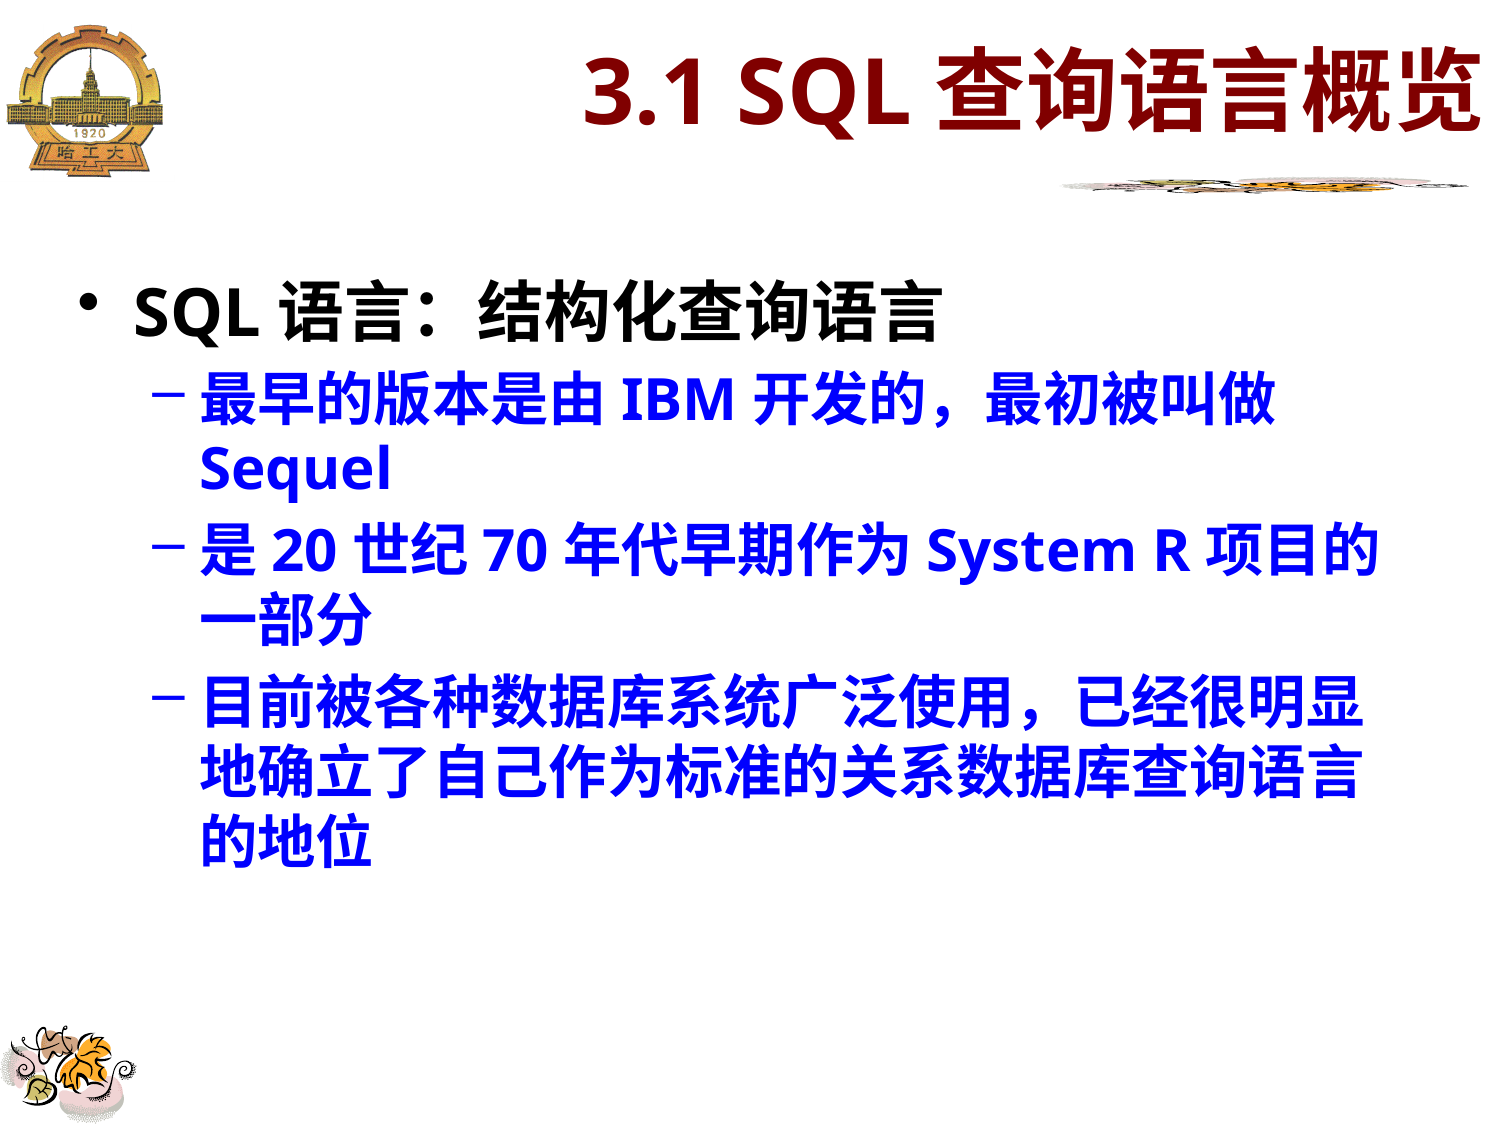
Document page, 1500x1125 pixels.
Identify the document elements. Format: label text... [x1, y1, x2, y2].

title 3.1 SQL查询语言概览 [162, 0, 1500, 176]
list SQL语言：结构化查询语言 最早的版本是由IBM开发的，最初被叫做Sequel 是20世纪70年代早期作为System R项目的一部分 目前被各种数据库系统广泛使用，已经很明显地确立了自己作为标准的关系数据库查询语言的地位 [62, 262, 1401, 1006]
picture [0, 24, 175, 182]
